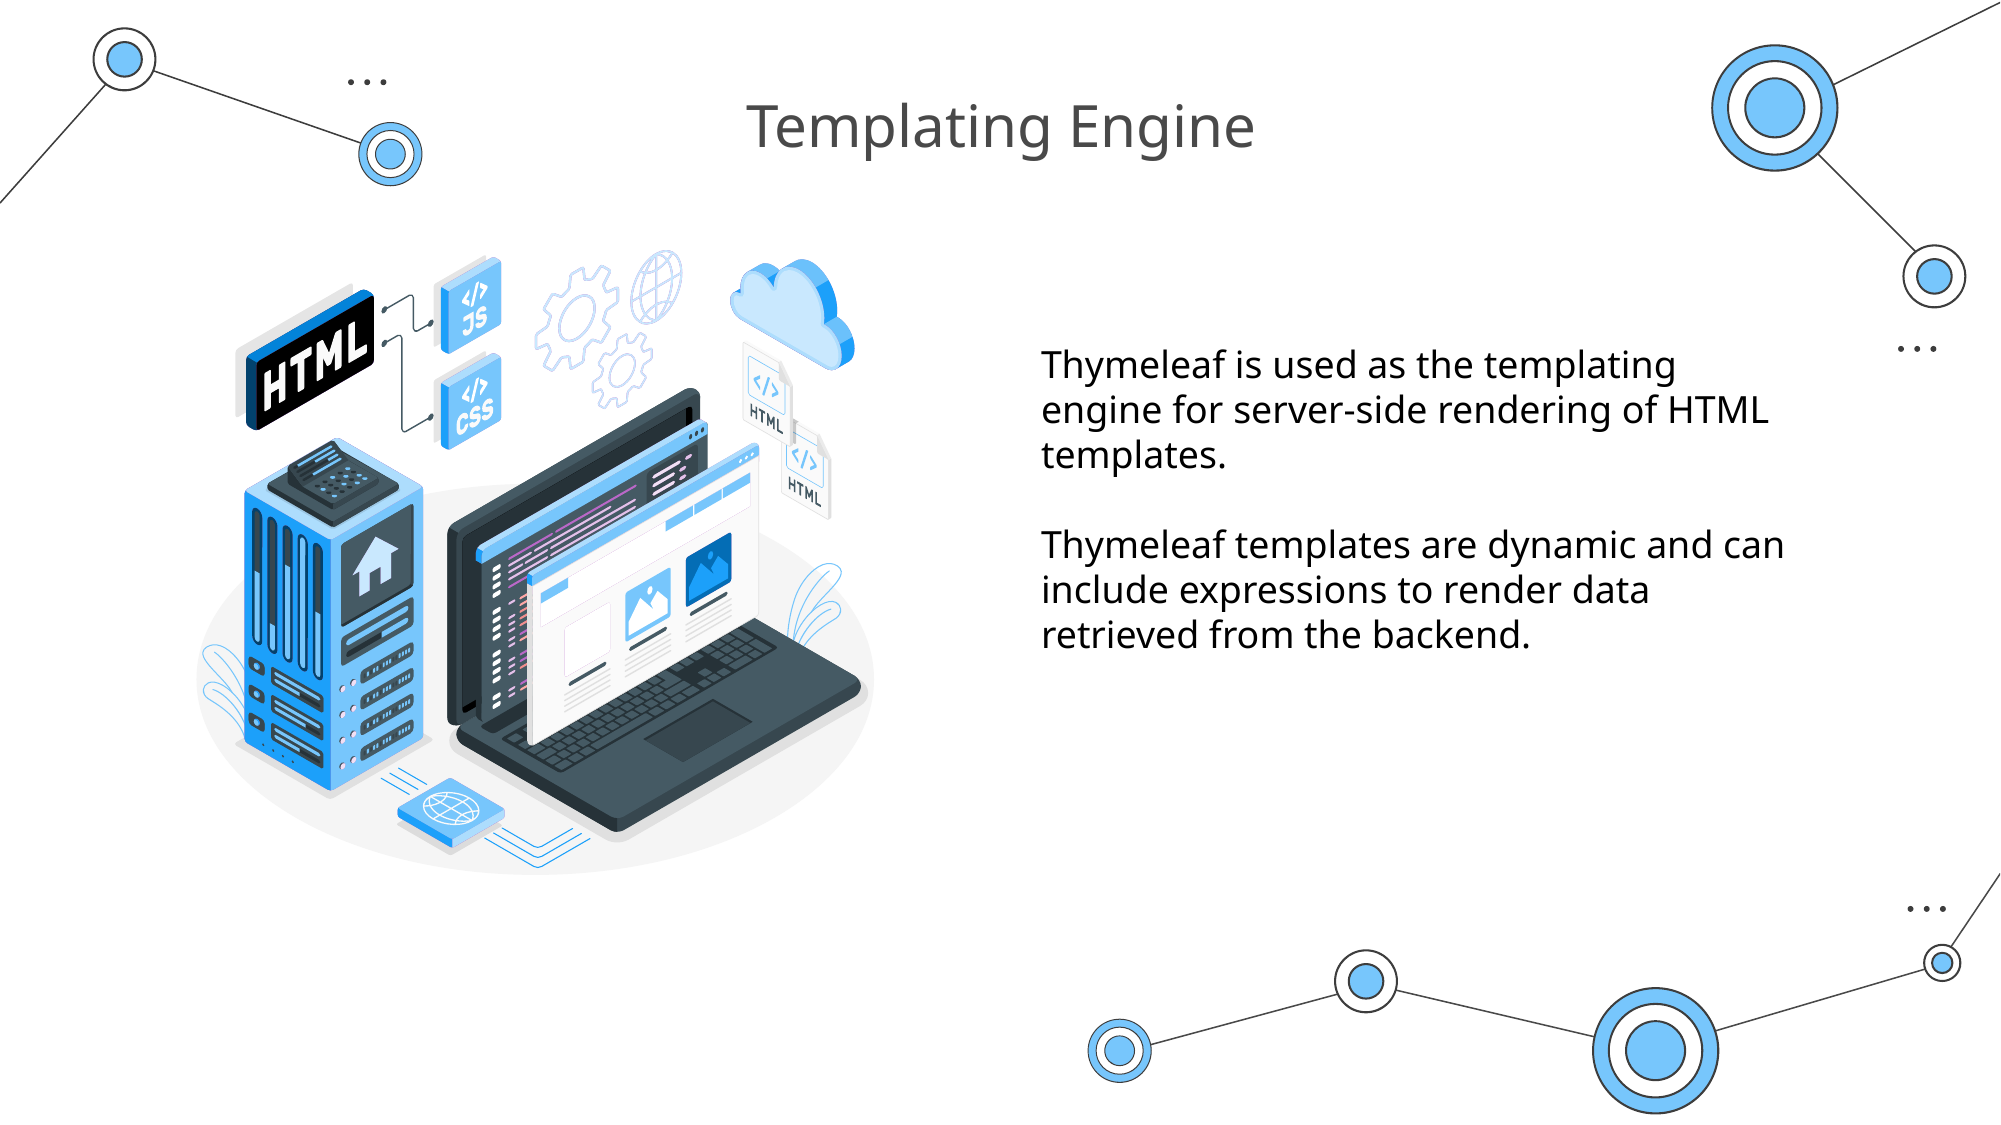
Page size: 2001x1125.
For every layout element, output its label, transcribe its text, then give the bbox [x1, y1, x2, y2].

title Templating Engine [277, 73, 1724, 194]
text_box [196, 249, 875, 876]
subtitle Thymeleaf is used as the templating engine for server-side rendering of HTML templates. Thymeleaf templates are dynamic and can include expressions to render data retrieved from the backend. [1026, 326, 1804, 908]
